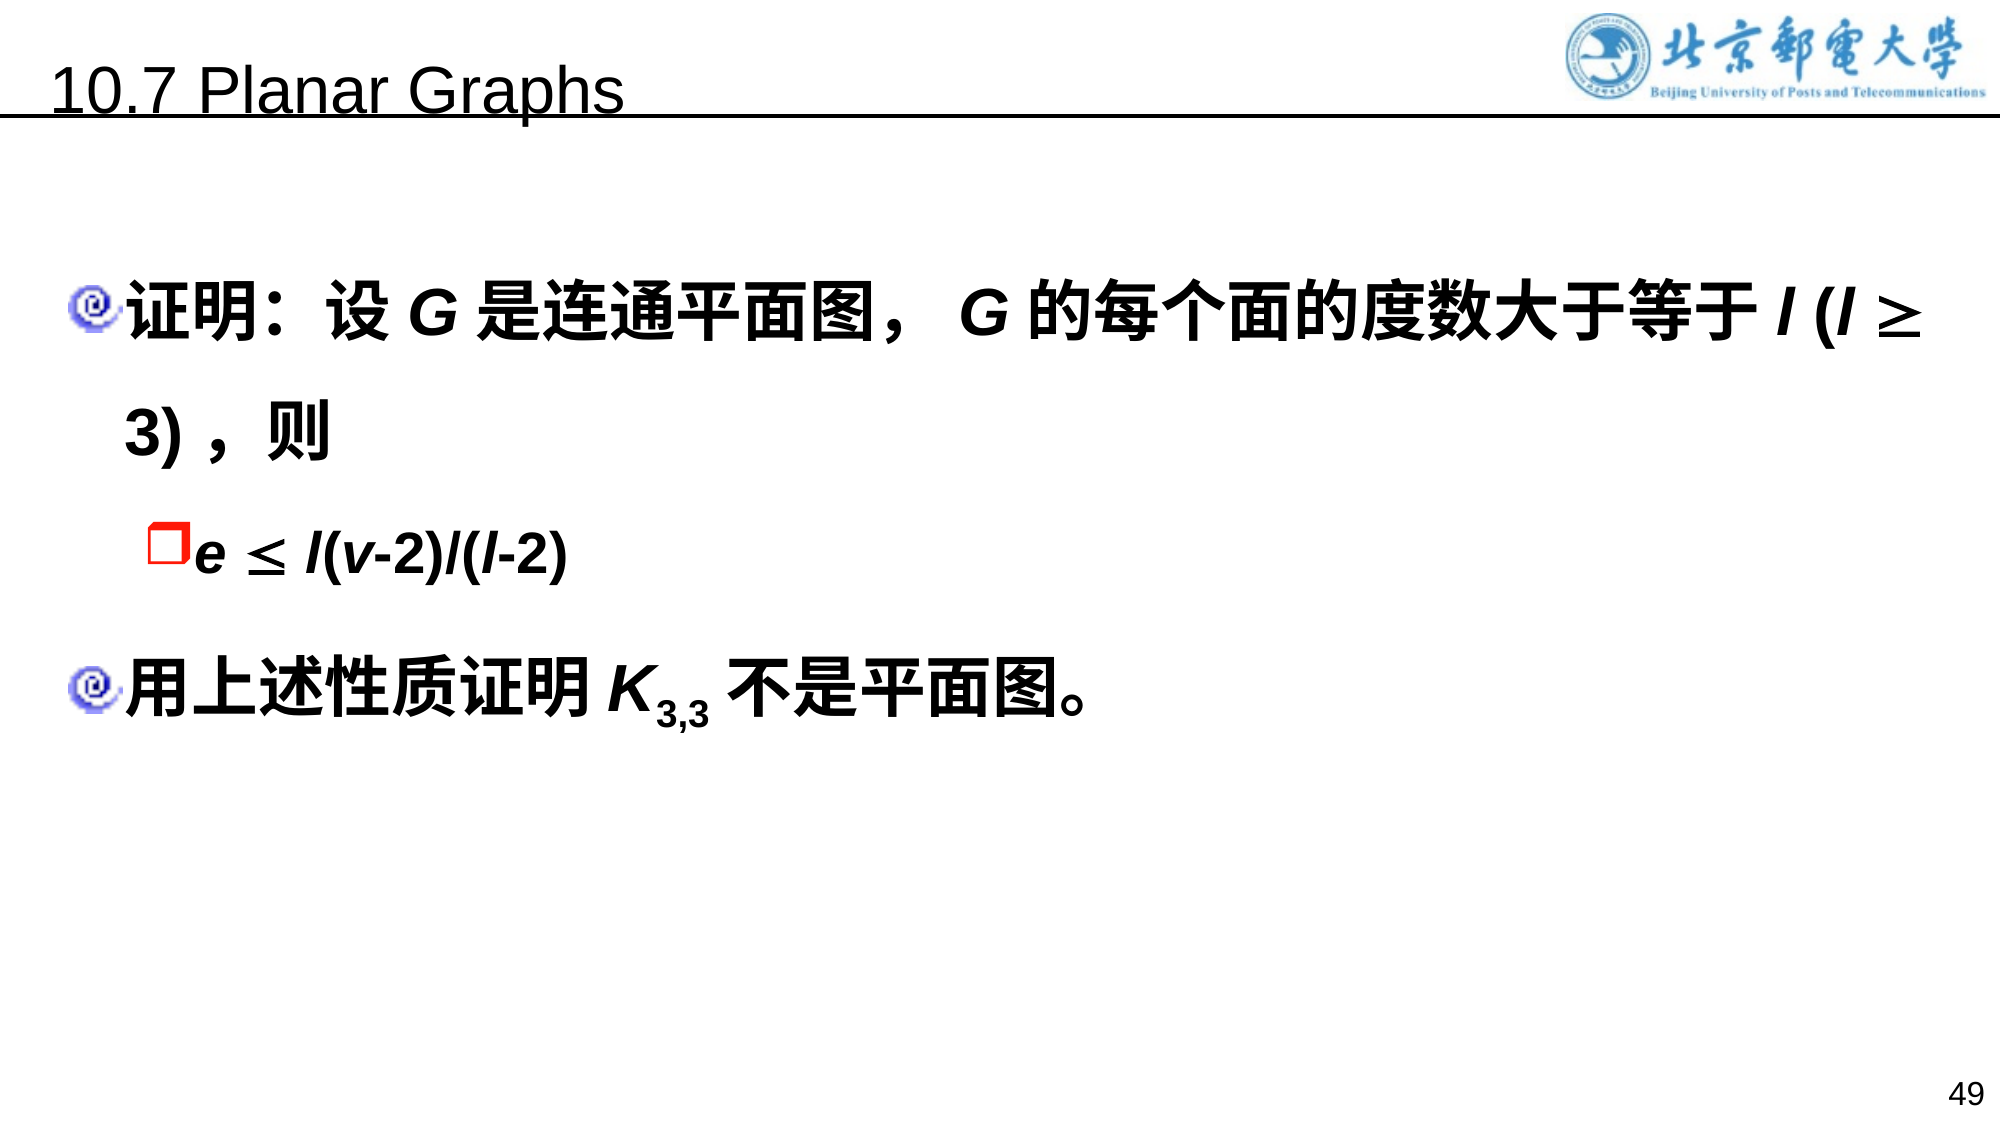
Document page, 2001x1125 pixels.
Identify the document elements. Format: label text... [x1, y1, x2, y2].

text_box 10.7 Planar Graphs [34, 0, 1849, 135]
picture [1849, 13, 1988, 101]
text_box 证明：设G是连通平面图，G的每个面的度数大于等于l (l  3)，则 e  l(v-2)/(l-2) 用上述性质证明K3,3不是平面图。 [53, 221, 1947, 965]
picture [68, 285, 123, 333]
picture [68, 666, 123, 714]
